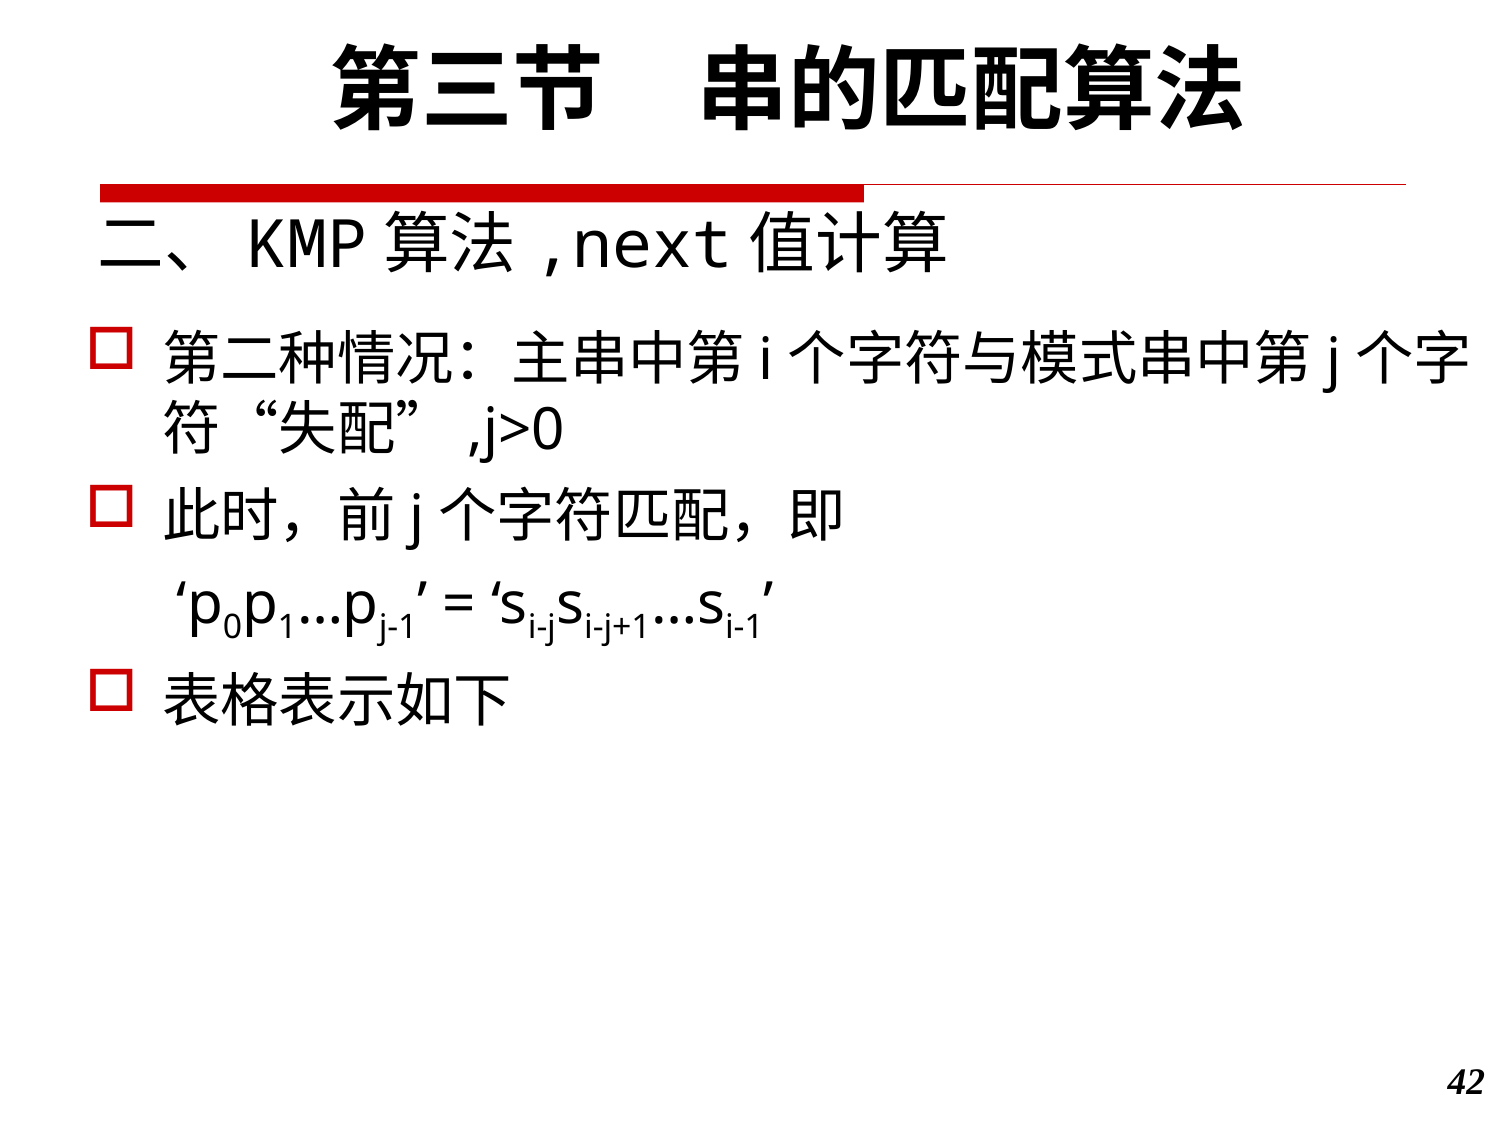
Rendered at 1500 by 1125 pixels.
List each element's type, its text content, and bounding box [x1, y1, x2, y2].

title 二、KMP算法,next值计算 [82, 175, 1021, 289]
list 第二种情况：主串中第i个字符与模式串中第j个字符“失配”,j>0 此时，前j个字符匹配，即 ‘p0p1…pj-1’ = ‘si-jsi-j+1…si-1’ 表格表示如下 [70, 313, 1500, 906]
text_box 第三节 串的匹配算法 [94, 23, 1482, 149]
text_box 42 [1400, 1049, 1500, 1110]
